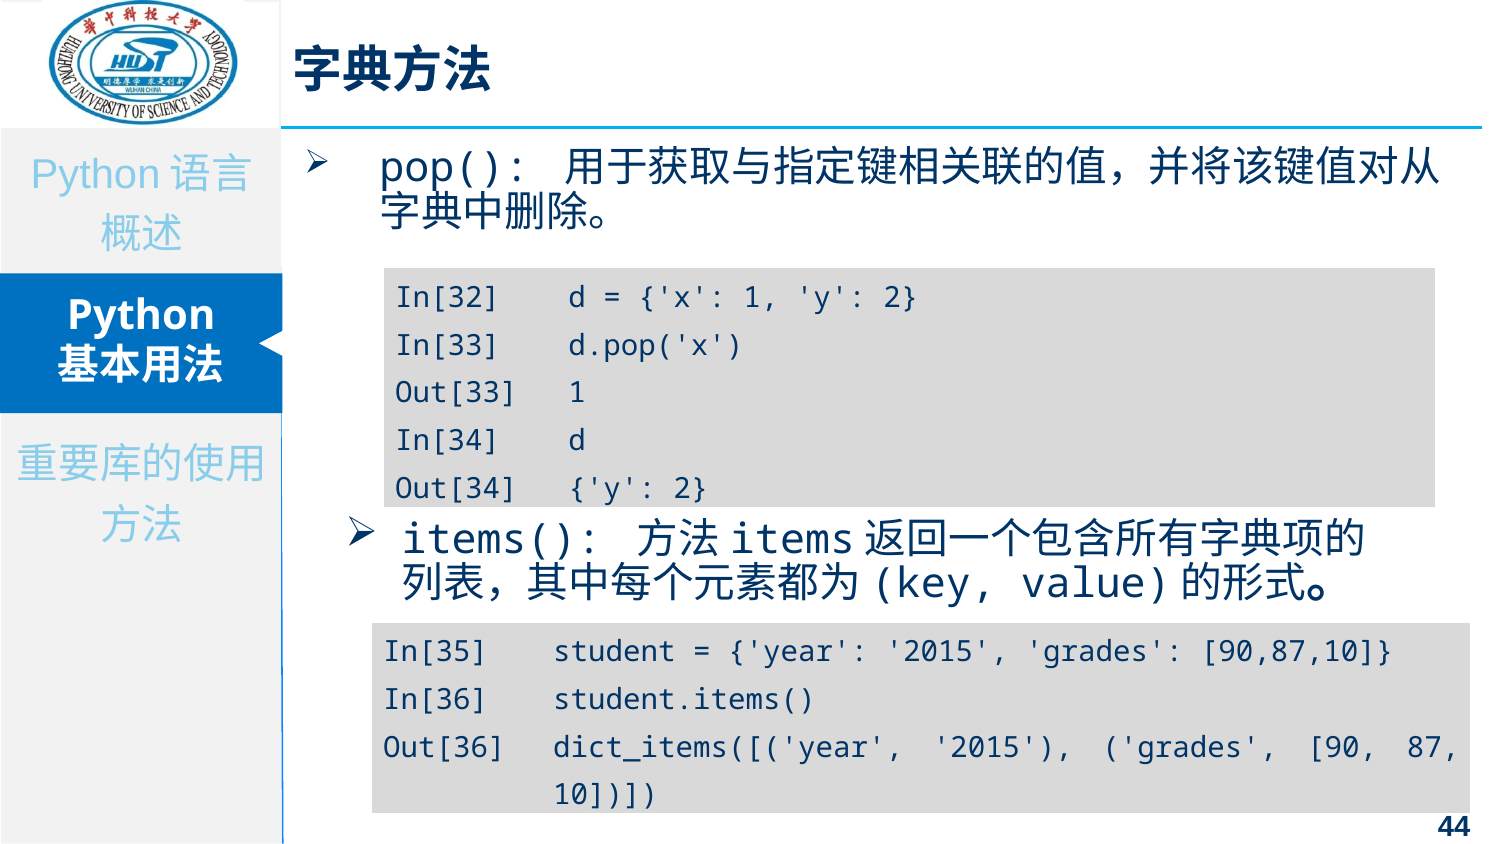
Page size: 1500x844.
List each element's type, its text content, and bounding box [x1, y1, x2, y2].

table_cell d.pop('x') [557, 316, 1435, 364]
table_header student = {'year': '2015', 'grades': [90,87,10]} [542, 623, 1470, 670]
text_box items(): 方法items返回一个包含所有字典项的列表，其中每个元素都为(key, value)的形式。 [330, 516, 1418, 614]
table_cell Out[36] [372, 718, 542, 813]
table_cell {'y': 2} [557, 459, 1435, 507]
table_cell d [557, 411, 1435, 459]
picture [42, 0, 244, 128]
table_cell In[34] [384, 411, 557, 459]
table_header In[32] [384, 268, 557, 316]
table_cell student.items() [542, 670, 1470, 718]
list pop(): 用于获取与指定键相关联的值，并将该键值对从字典中删除。 [289, 138, 1483, 281]
table_cell In[33] [384, 316, 557, 364]
table_cell dict_items([('year', '2015'), ('grades', [90, 87, 10])]) [542, 718, 1470, 813]
table_cell Out[33] [384, 364, 557, 411]
text_box 字典方法 [277, 0, 1471, 127]
table_cell Out[34] [384, 459, 557, 507]
table_cell In[36] [372, 670, 542, 718]
table_header d = {'x': 1, 'y': 2} [557, 268, 1435, 316]
table_header In[35] [372, 623, 542, 670]
table_cell 1 [557, 364, 1435, 411]
